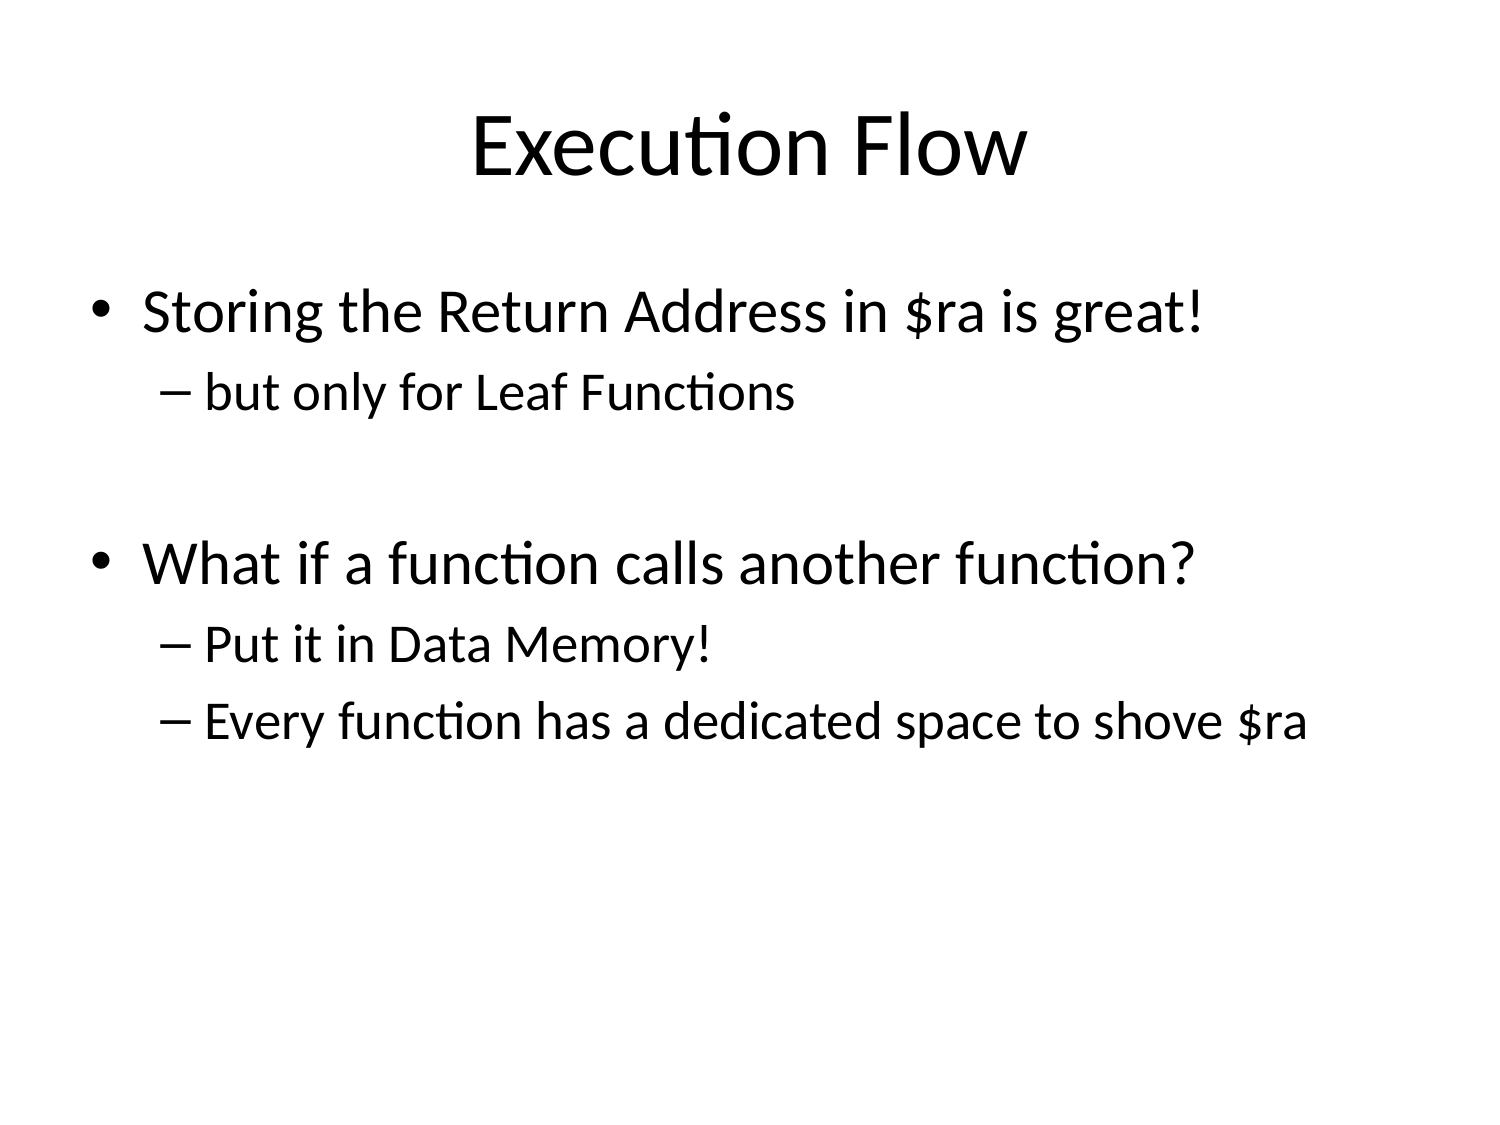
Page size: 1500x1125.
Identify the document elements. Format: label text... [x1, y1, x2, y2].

title Execution Flow [75, 45, 1425, 233]
list Storing the Return Address in $ra is great! but only for Leaf Functions What if a function calls another function? Put it in Data Memory! Every function has a dedicated space to shove $ra [75, 262, 1425, 1005]
